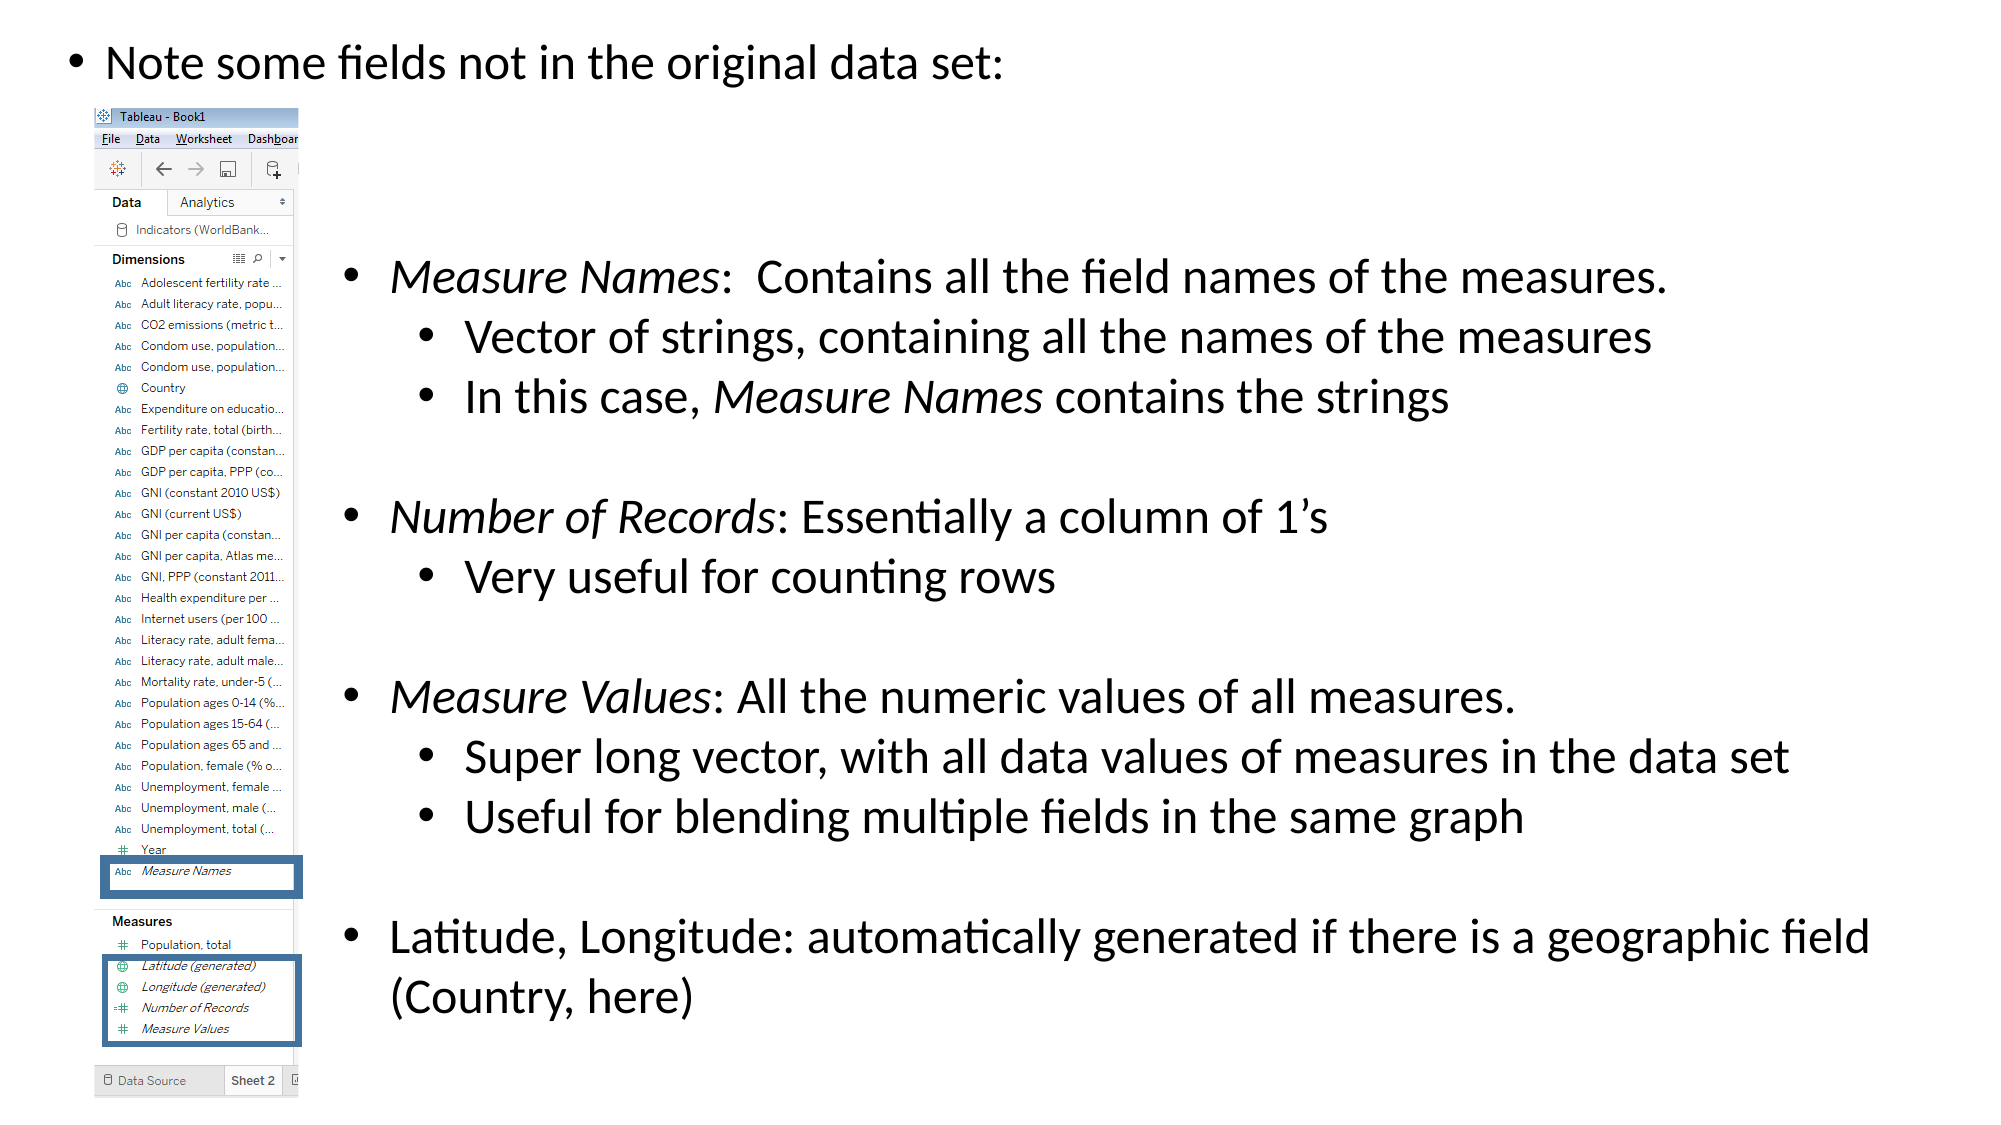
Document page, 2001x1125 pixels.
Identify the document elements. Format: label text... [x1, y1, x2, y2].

list Note some fields not in the original data set: [52, 28, 1968, 1014]
text_box Measure Names: Contains all the field names of the measures. Vector of strings, containing all the names of the measures In this case, Measure Names contains the strings Number of Records: Essentially a column of 1’s Very useful for counting rows Measure Values: All the numeric values of all measures. Super long vector, with all data values of measures in the data set Useful for blending multiple fields in the same graph Latitude, Longitude: automatically generated if there is a geographic field (Country, here) [327, 191, 1968, 1032]
picture [94, 108, 299, 1098]
